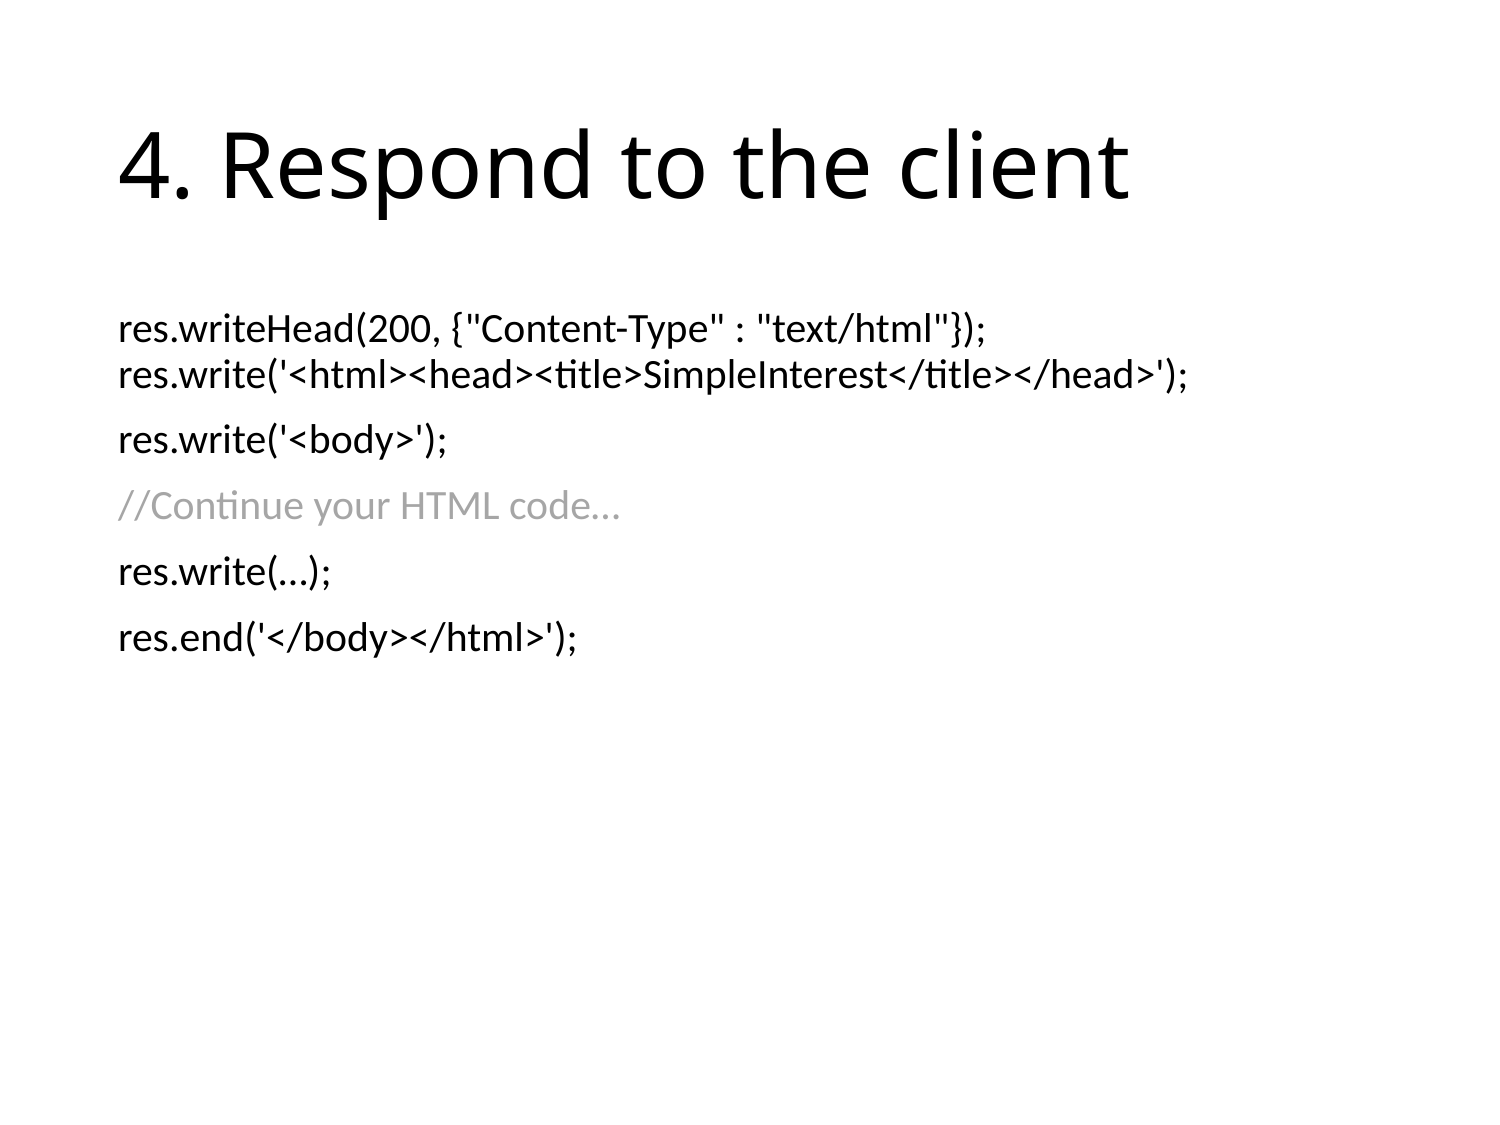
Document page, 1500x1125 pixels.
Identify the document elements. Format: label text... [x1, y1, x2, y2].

title 4. Respond to the client [103, 59, 1397, 278]
list res.writeHead(200, {"Content-Type" : "text/html"}); res.write('<html><head><title>SimpleInterest</title></head>'); res.write('<body>'); //Continue your HTML code… res.write(…); res.end('</body></html>'); [103, 299, 1397, 1014]
